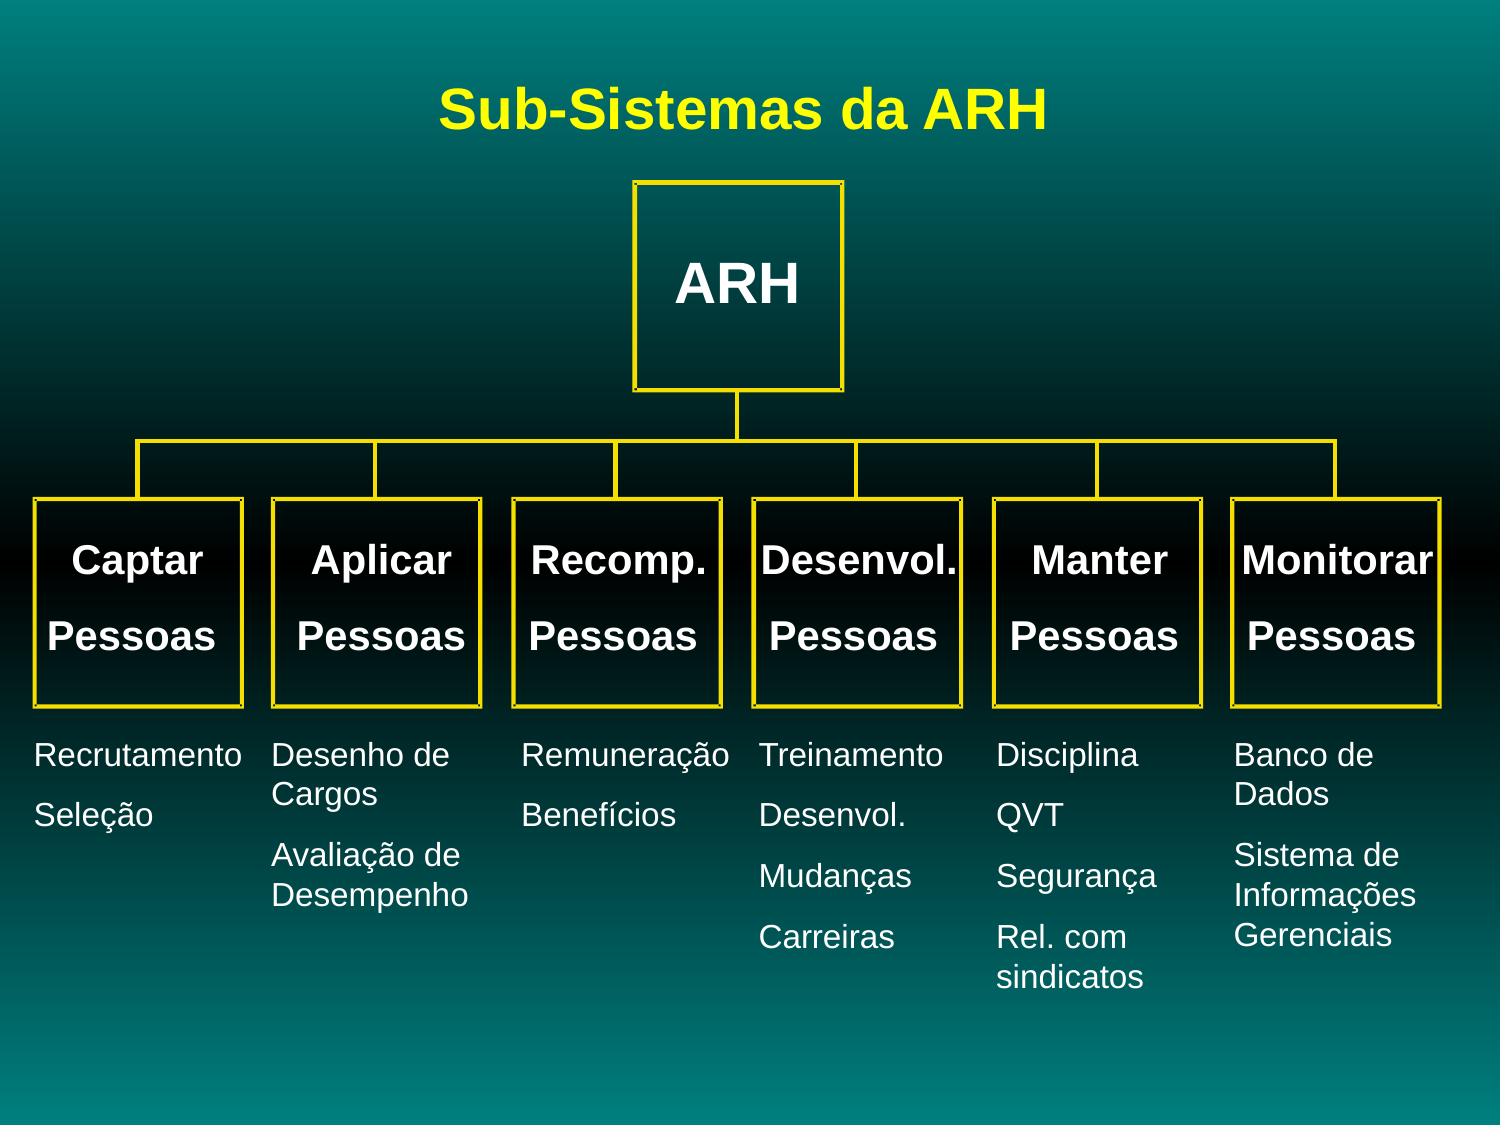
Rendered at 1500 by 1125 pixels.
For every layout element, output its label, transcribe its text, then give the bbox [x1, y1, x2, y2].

text_box Recrutamento Seleção [18, 725, 256, 842]
text_box Remuneração Benefícios [506, 725, 743, 842]
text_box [29, 177, 1444, 711]
text_box Banco de Dados Sistema de Informações Gerenciais [1218, 725, 1469, 961]
text_box Sub-Sistemas da ARH [56, 50, 1432, 163]
text_box Desenho de Cargos Avaliação de Desempenho [256, 725, 507, 921]
text_box Treinamento Desenvol. Mudanças Carreiras [743, 725, 981, 963]
text_box Disciplina QVT Segurança Rel. com sindicatos [981, 725, 1232, 1003]
